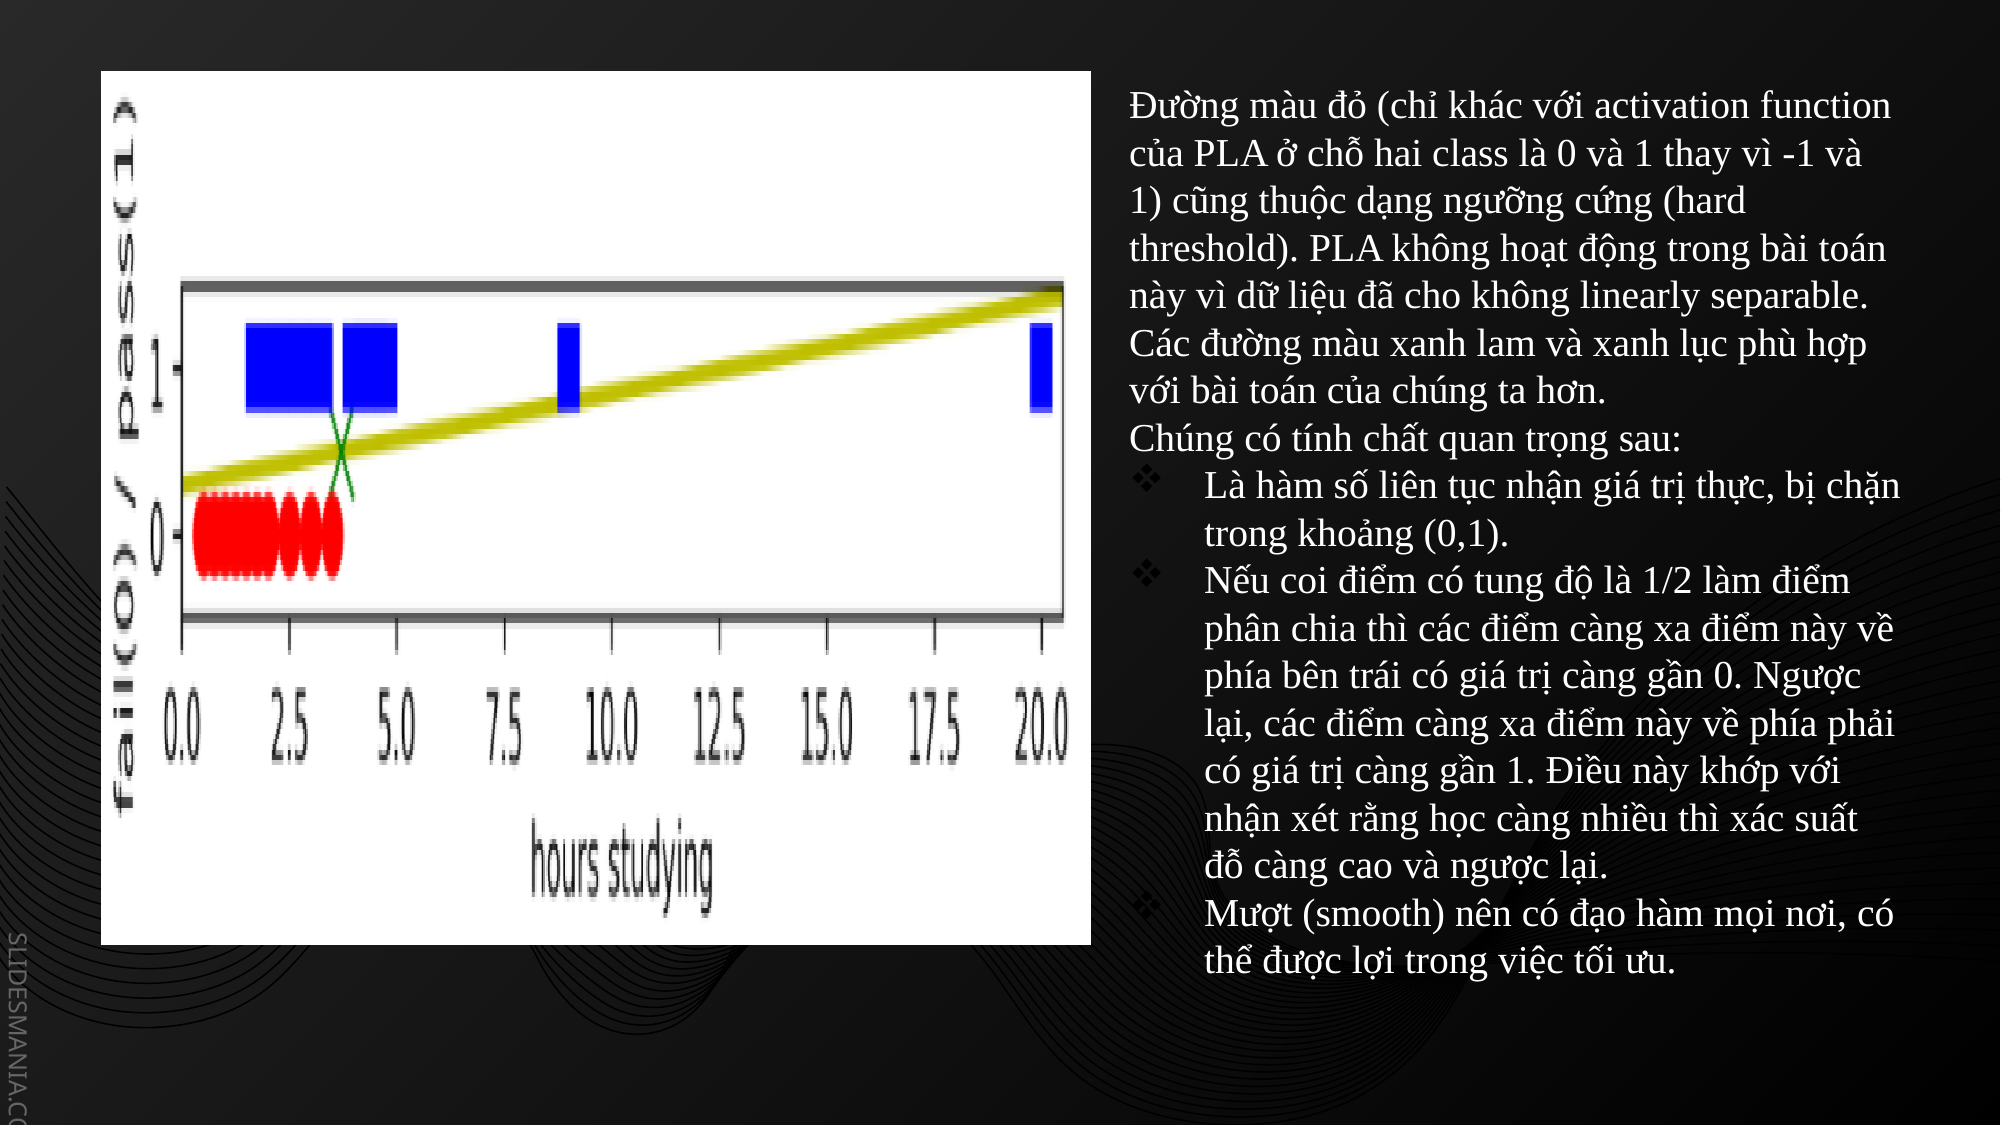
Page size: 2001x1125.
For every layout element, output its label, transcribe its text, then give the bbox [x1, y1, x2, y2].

text_box Đường màu đỏ (chỉ khác với activation function của PLA ở chỗ hai class là 0 và 1 thay vì -1 và 1) cũng thuộc dạng ngưỡng cứng (hard threshold). PLA không hoạt động trong bài toán này vì dữ liệu đã cho không linearly separable. Các đường màu xanh lam và xanh lục phù hợp với bài toán của chúng ta hơn. Chúng có tính chất quan trọng sau: Là hàm số liên tục nhận giá trị thực, bị chặn trong khoảng (0,1). Nếu coi điểm có tung độ là 1/2 làm điểm phân chia thì các điểm càng xa điểm này về phía bên trái có giá trị càng gần 0. Ngược lại, các điểm càng xa điểm này về phía phải có giá trị càng gần 1. Điều này khớp với nhận xét rằng học càng nhiều thì xác suất đỗ càng cao và ngược lại. Mượt (smooth) nên có đạo hàm mọi nơi, có thể được lợi trong việc tối ưu. [1114, 71, 1918, 989]
picture [101, 71, 1091, 945]
